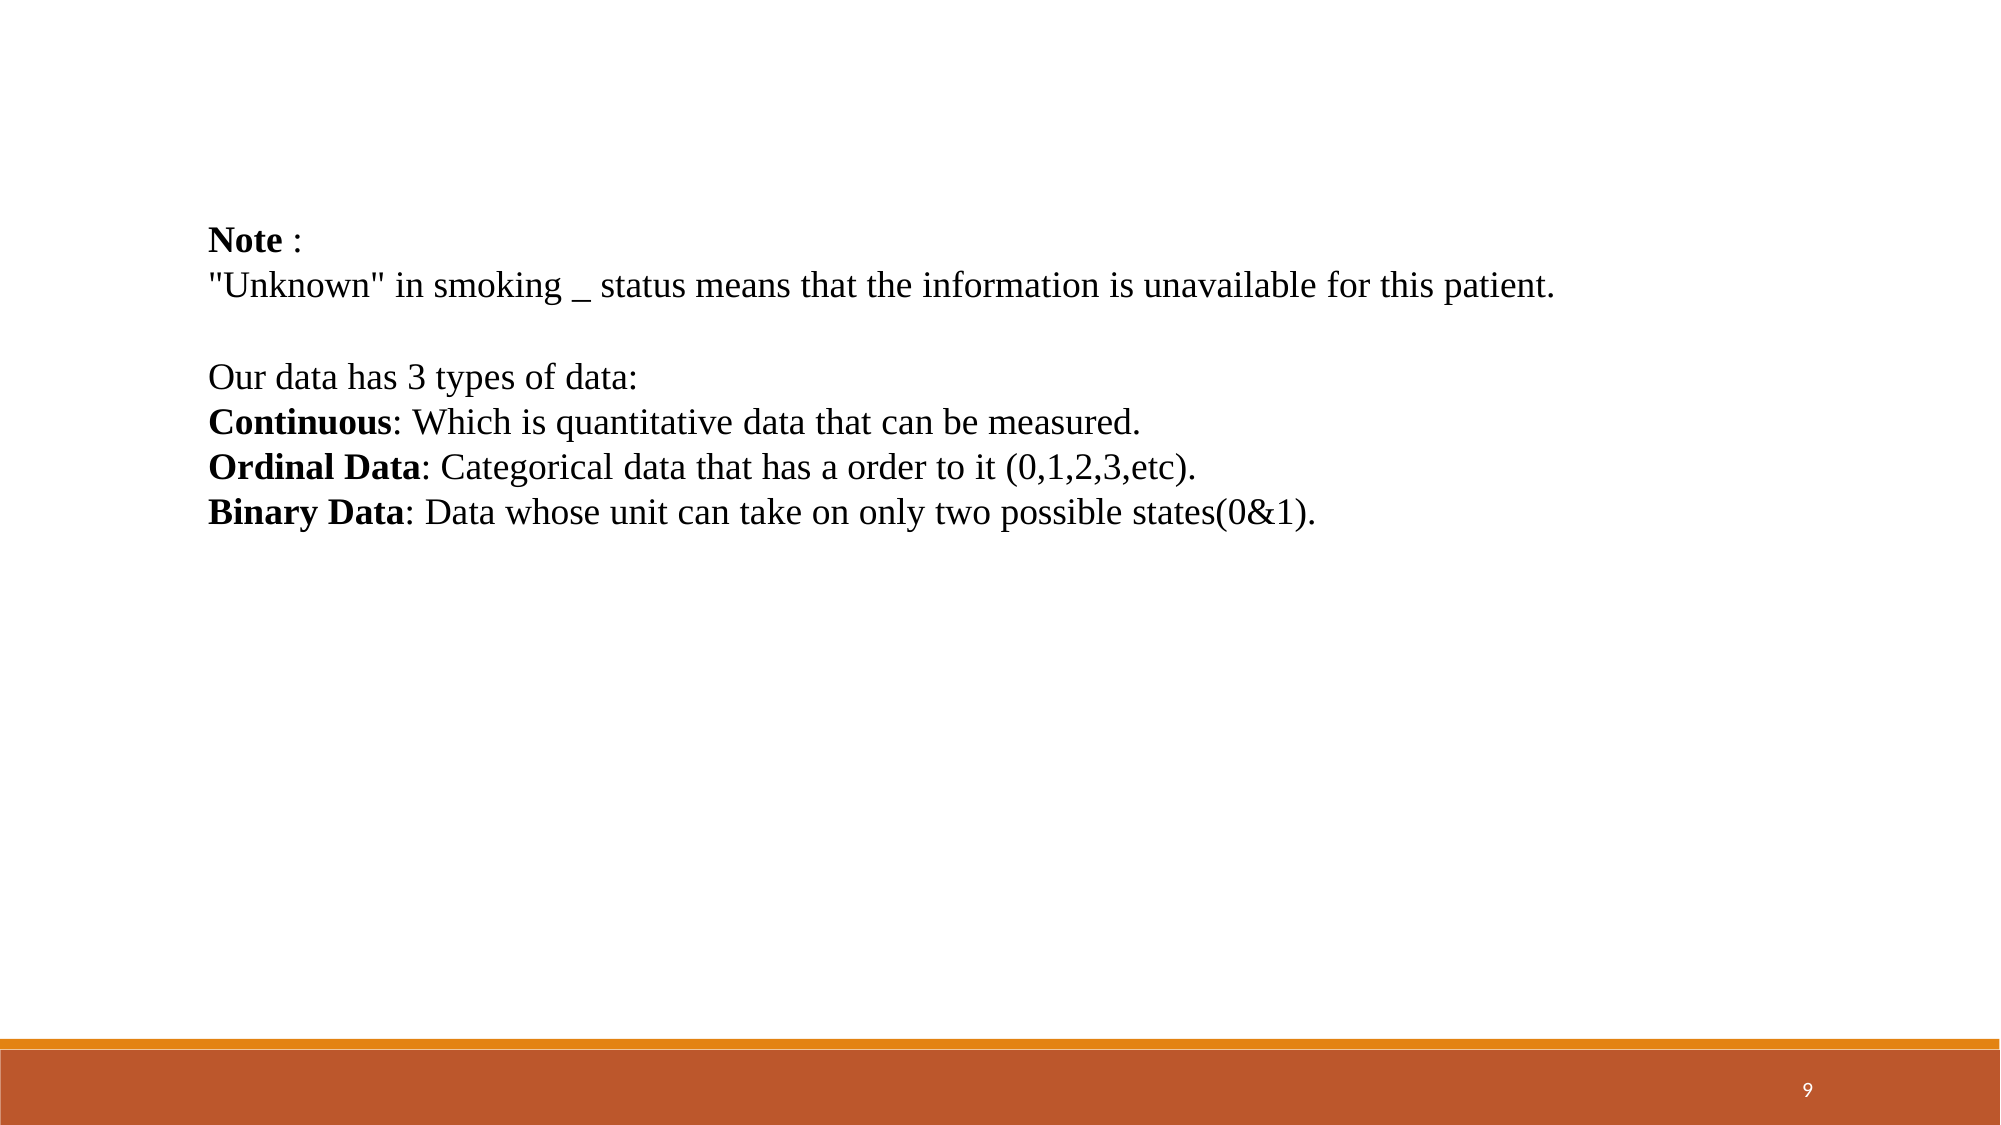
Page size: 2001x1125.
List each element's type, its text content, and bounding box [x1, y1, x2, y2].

slide_number 9 [1795, 1078, 1831, 1125]
text_box Note : "Unknown" in smoking _ status means that the information is unavailable for this patient. Our data has 3 types of data: Continuous: Which is quantitative data that can be measured. Ordinal Data: Categorical data that has a order to it (0,1,2,3,etc). Binary Data: Data whose unit can take on only two possible states(0&1). [205, 213, 1556, 533]
